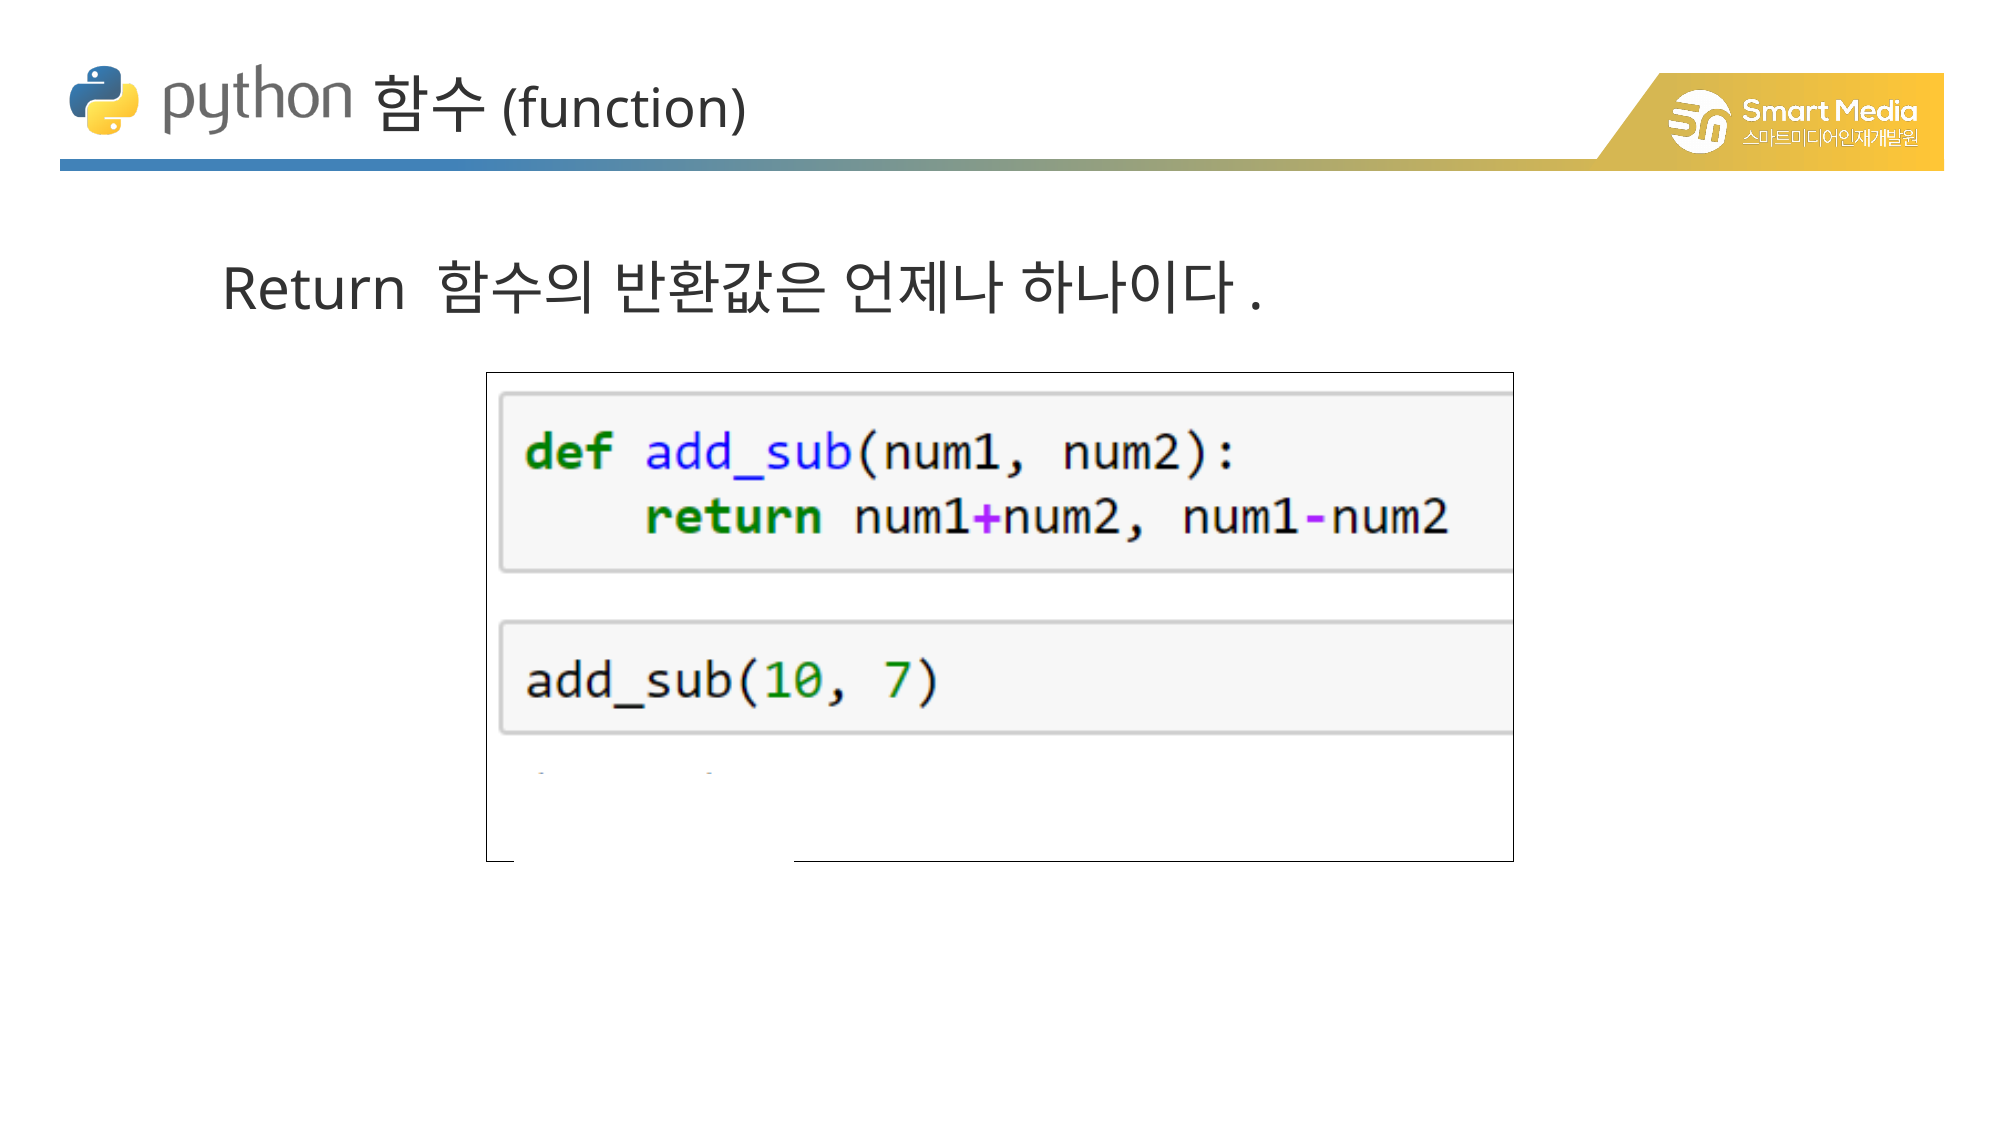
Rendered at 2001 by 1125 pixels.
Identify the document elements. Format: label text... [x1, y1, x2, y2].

picture [60, 55, 363, 147]
text_box Return 함수의 반환값은 언제나 하나이다. [206, 229, 1686, 329]
text_box 함수(function) [357, 57, 762, 148]
picture [486, 372, 1514, 862]
picture [1658, 83, 1932, 160]
